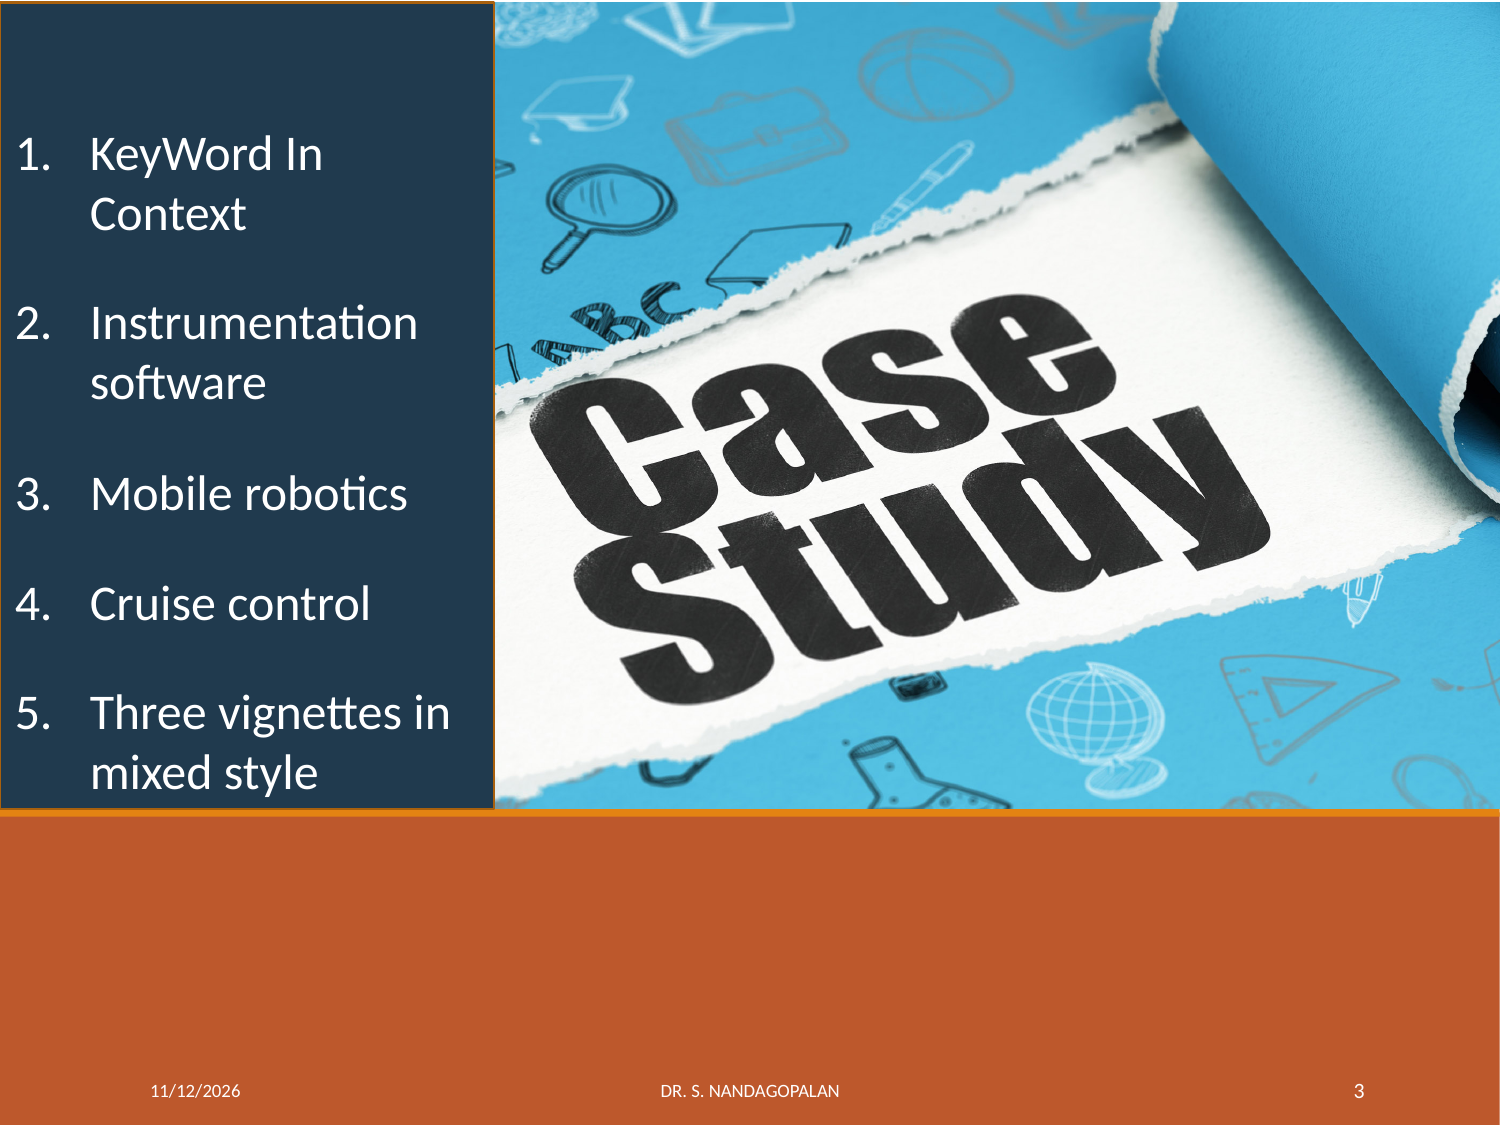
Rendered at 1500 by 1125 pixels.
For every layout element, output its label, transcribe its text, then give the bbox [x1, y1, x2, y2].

picture [0, 2, 1500, 810]
footer Dr. S. Nandagopalan [453, 1059, 1047, 1120]
slide_number 3 [1218, 1059, 1380, 1120]
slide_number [135, 1059, 440, 1120]
